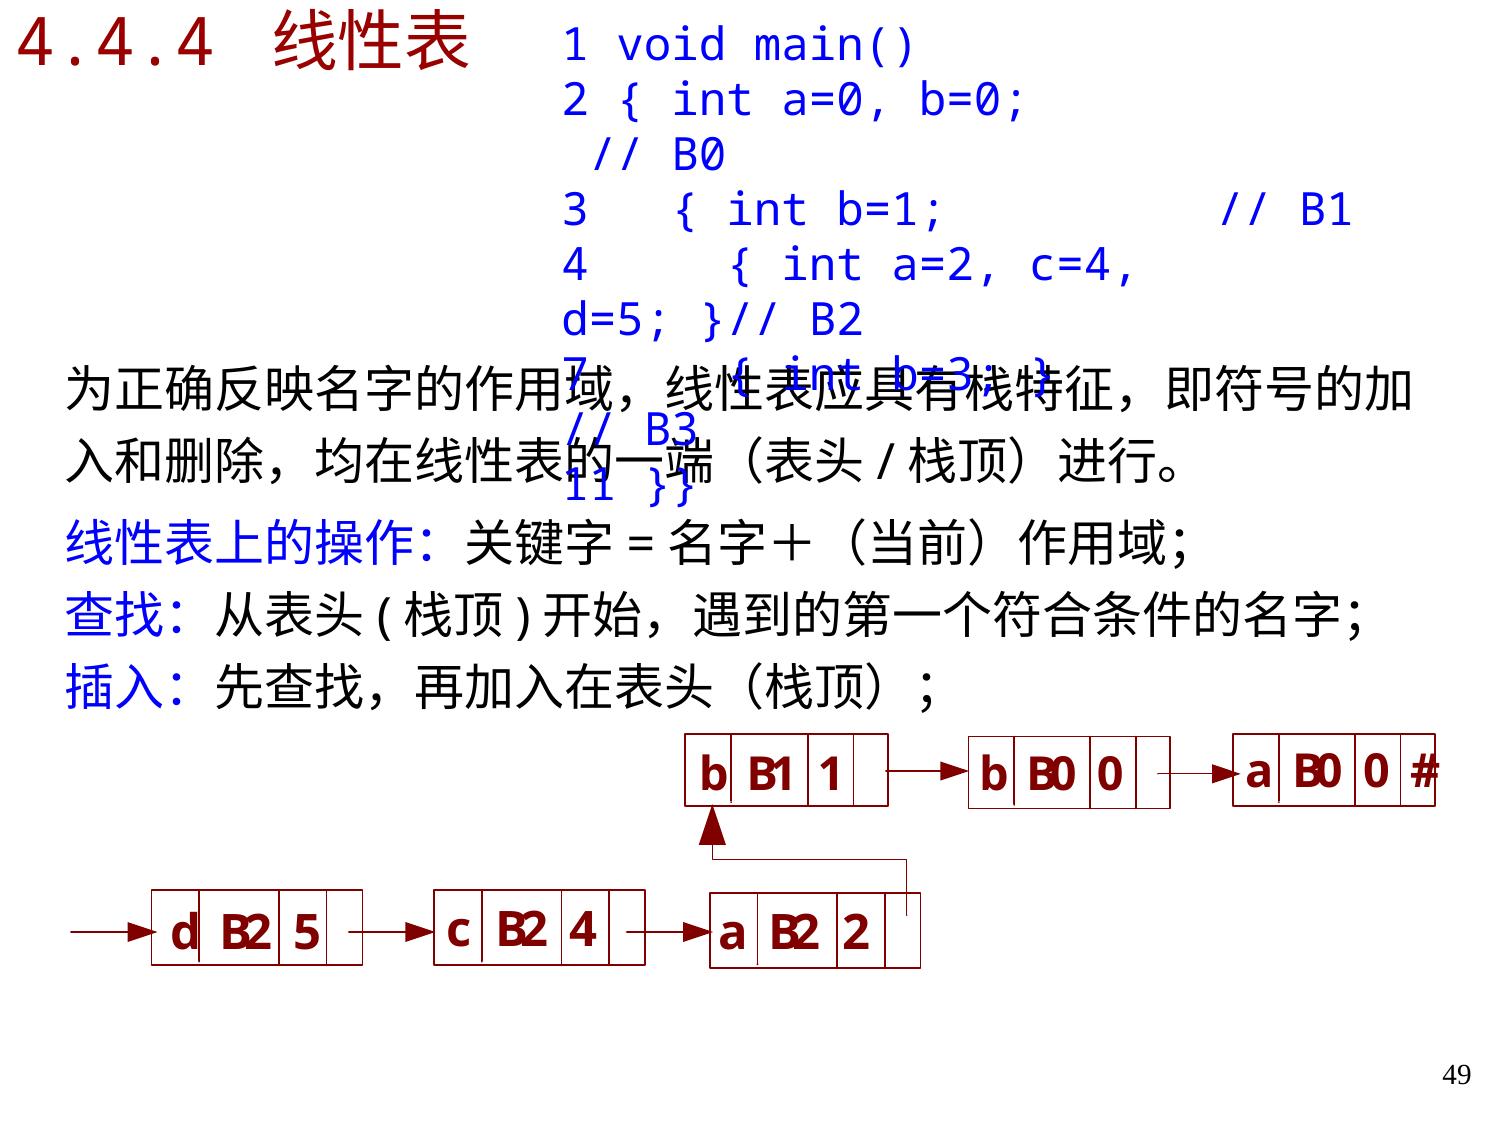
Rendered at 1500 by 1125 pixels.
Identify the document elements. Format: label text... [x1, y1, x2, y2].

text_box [679, 727, 975, 812]
text_box 为正确反映名字的作用域，线性表应具有栈特征，即符号的加入和删除，均在线性表的一端（表头/栈顶）进行。 [49, 337, 546, 497]
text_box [962, 727, 1441, 815]
text_box 线性表上的操作：关键字=名字＋（当前）作用域； 查找：从表头(栈顶)开始，遇到的第一个符合条件的名字； 插入：先查找，再加入在表头（栈顶）； [50, 491, 1436, 723]
text_box 为正确反映名字的作用域，线性表应具有栈特征，即符号的加入和删除，均在线性表的一端（表头/栈顶）进行。 [1376, 337, 1463, 497]
slide_number 49 [1149, 1042, 1488, 1103]
title 4.4.4 线性表 [0, 0, 613, 88]
text_box 1 void main() 2 { int a=0, b=0; // B0 3 { int b=1; // B1 4 { int a=2, c=4, d=5; }// B2 7 { int b=3; } // B3 11 }} [546, 7, 1376, 517]
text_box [64, 798, 928, 975]
